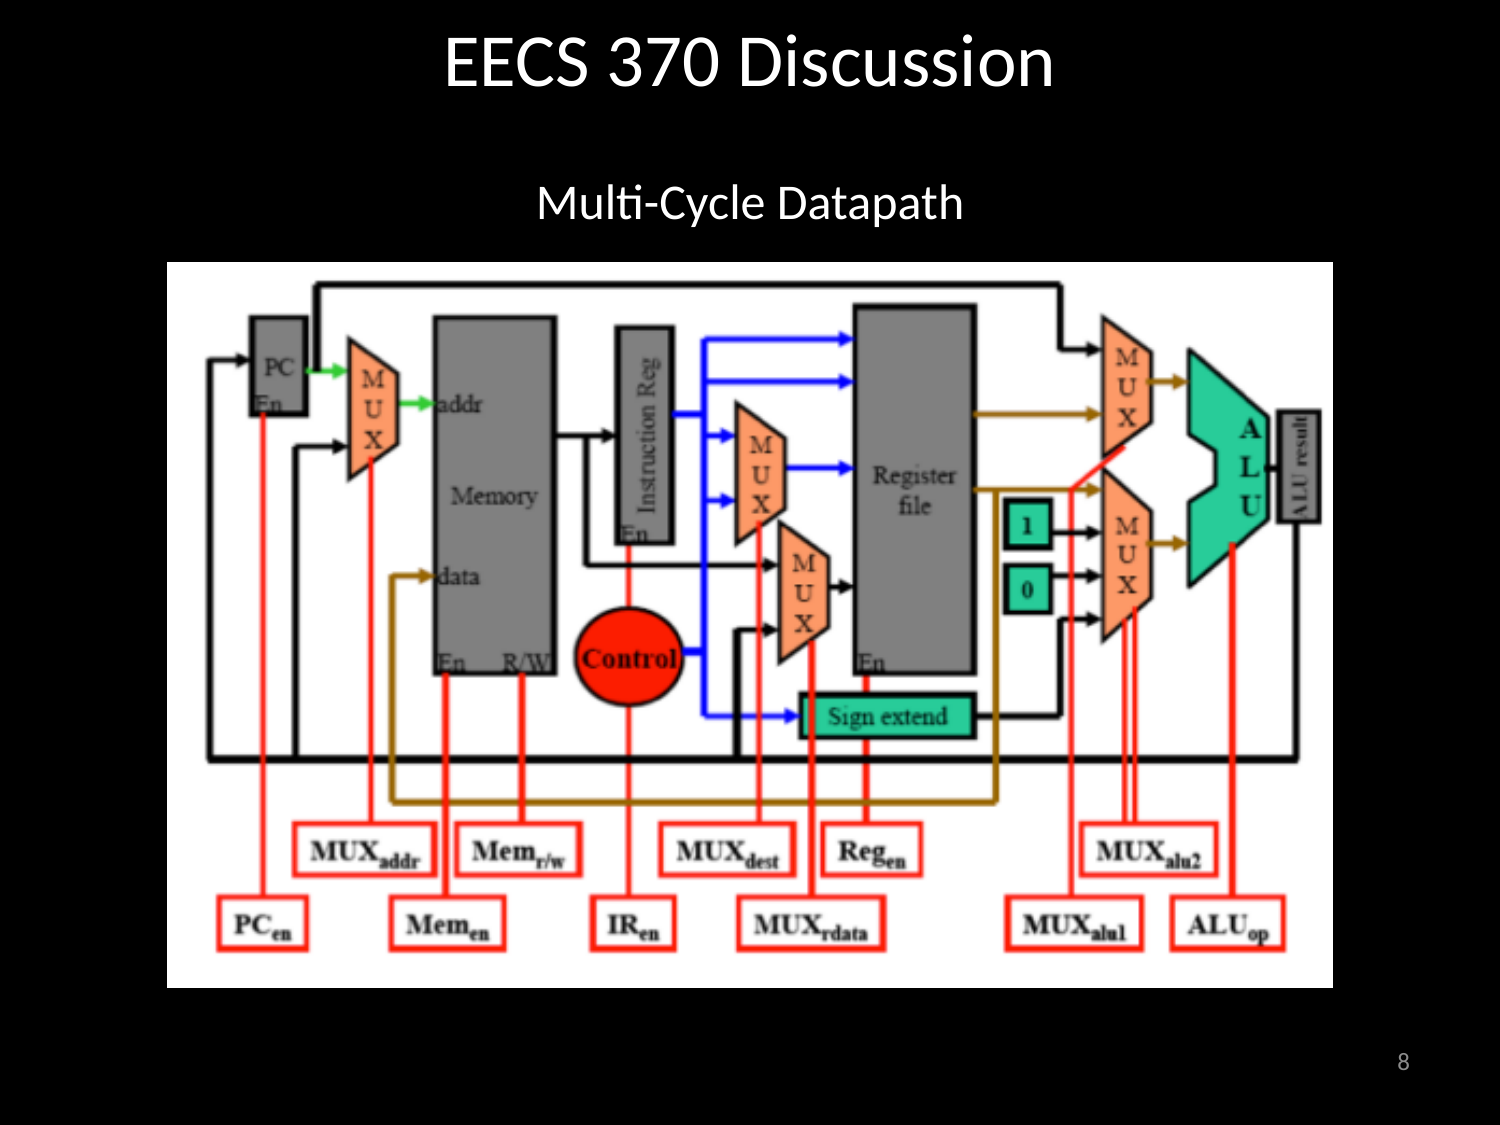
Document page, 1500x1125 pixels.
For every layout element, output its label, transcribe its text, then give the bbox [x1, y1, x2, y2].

title EECS 370 Discussion [75, 0, 1425, 150]
slide_number 8 [1074, 1030, 1425, 1091]
picture [166, 262, 1334, 988]
list Multi-Cycle Datapath [75, 162, 1425, 1050]
